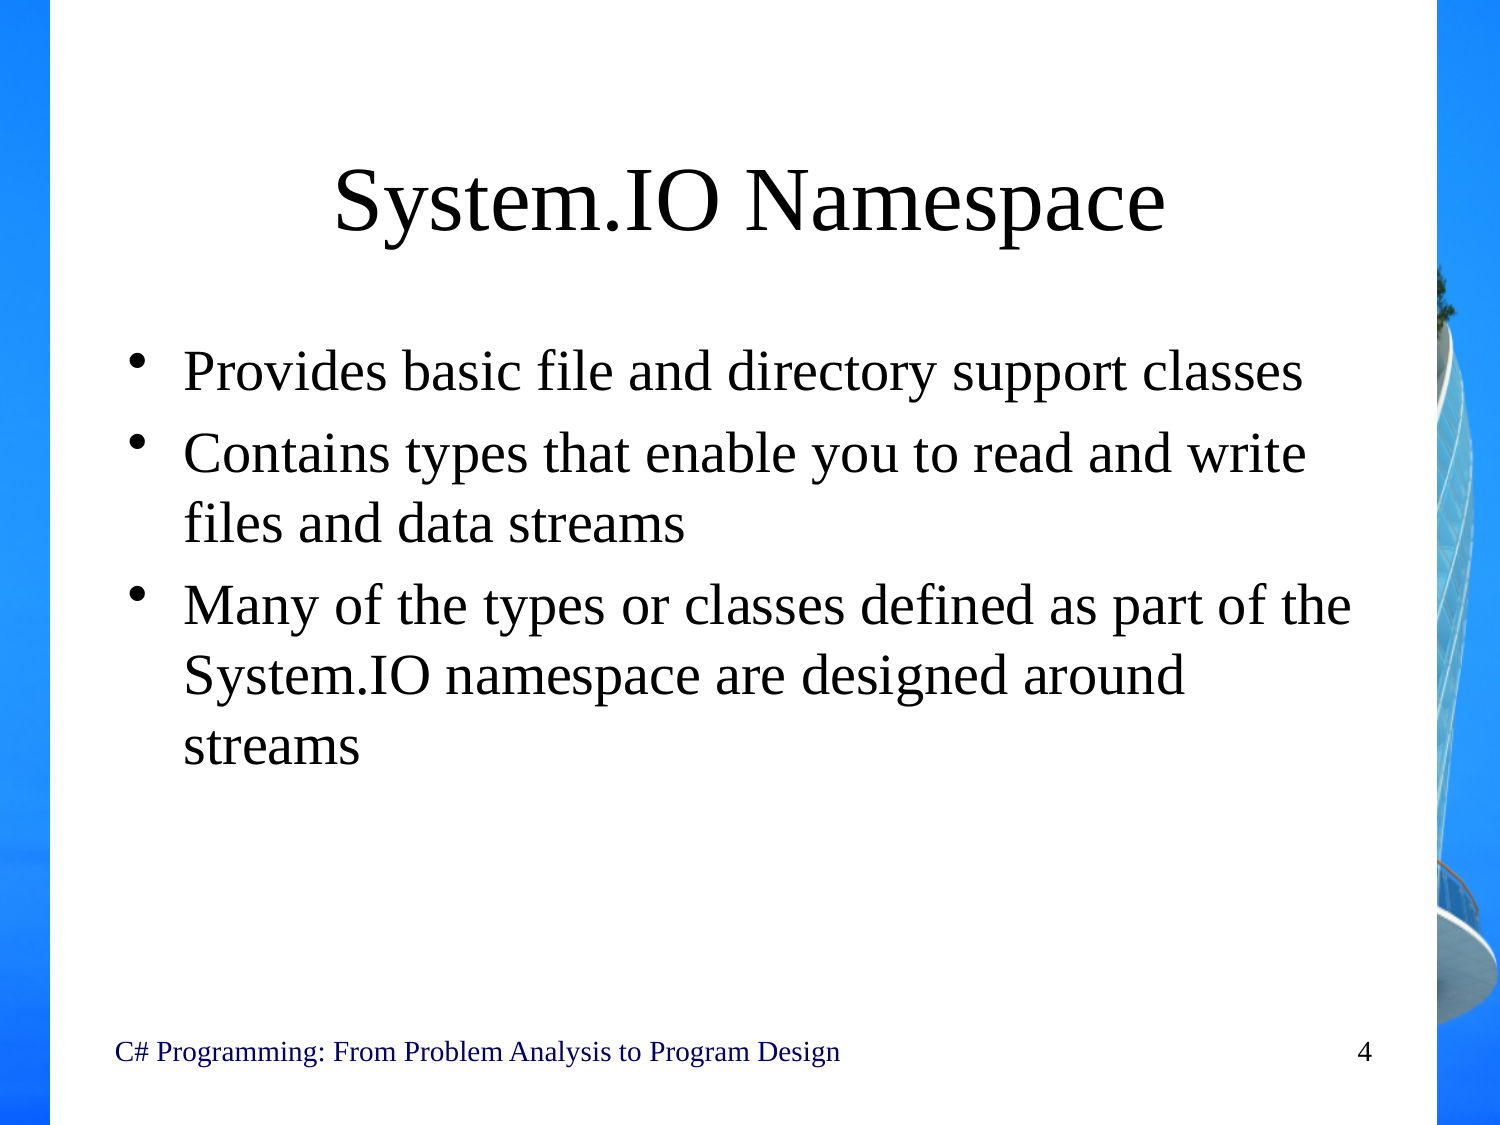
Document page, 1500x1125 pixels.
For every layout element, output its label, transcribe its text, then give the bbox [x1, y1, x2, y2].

picture [1437, 0, 1500, 1125]
slide_number 4 [1074, 1024, 1388, 1101]
picture [0, 0, 50, 1125]
footer C# Programming: From Problem Analysis to Program Design [99, 1024, 988, 1101]
list Provides basic file and directory support classes Contains types that enable you to read and write files and data streams Many of the types or classes defined as part of the System.IO namespace are designed around streams [112, 324, 1388, 1000]
title System.IO Namespace [112, 99, 1388, 288]
